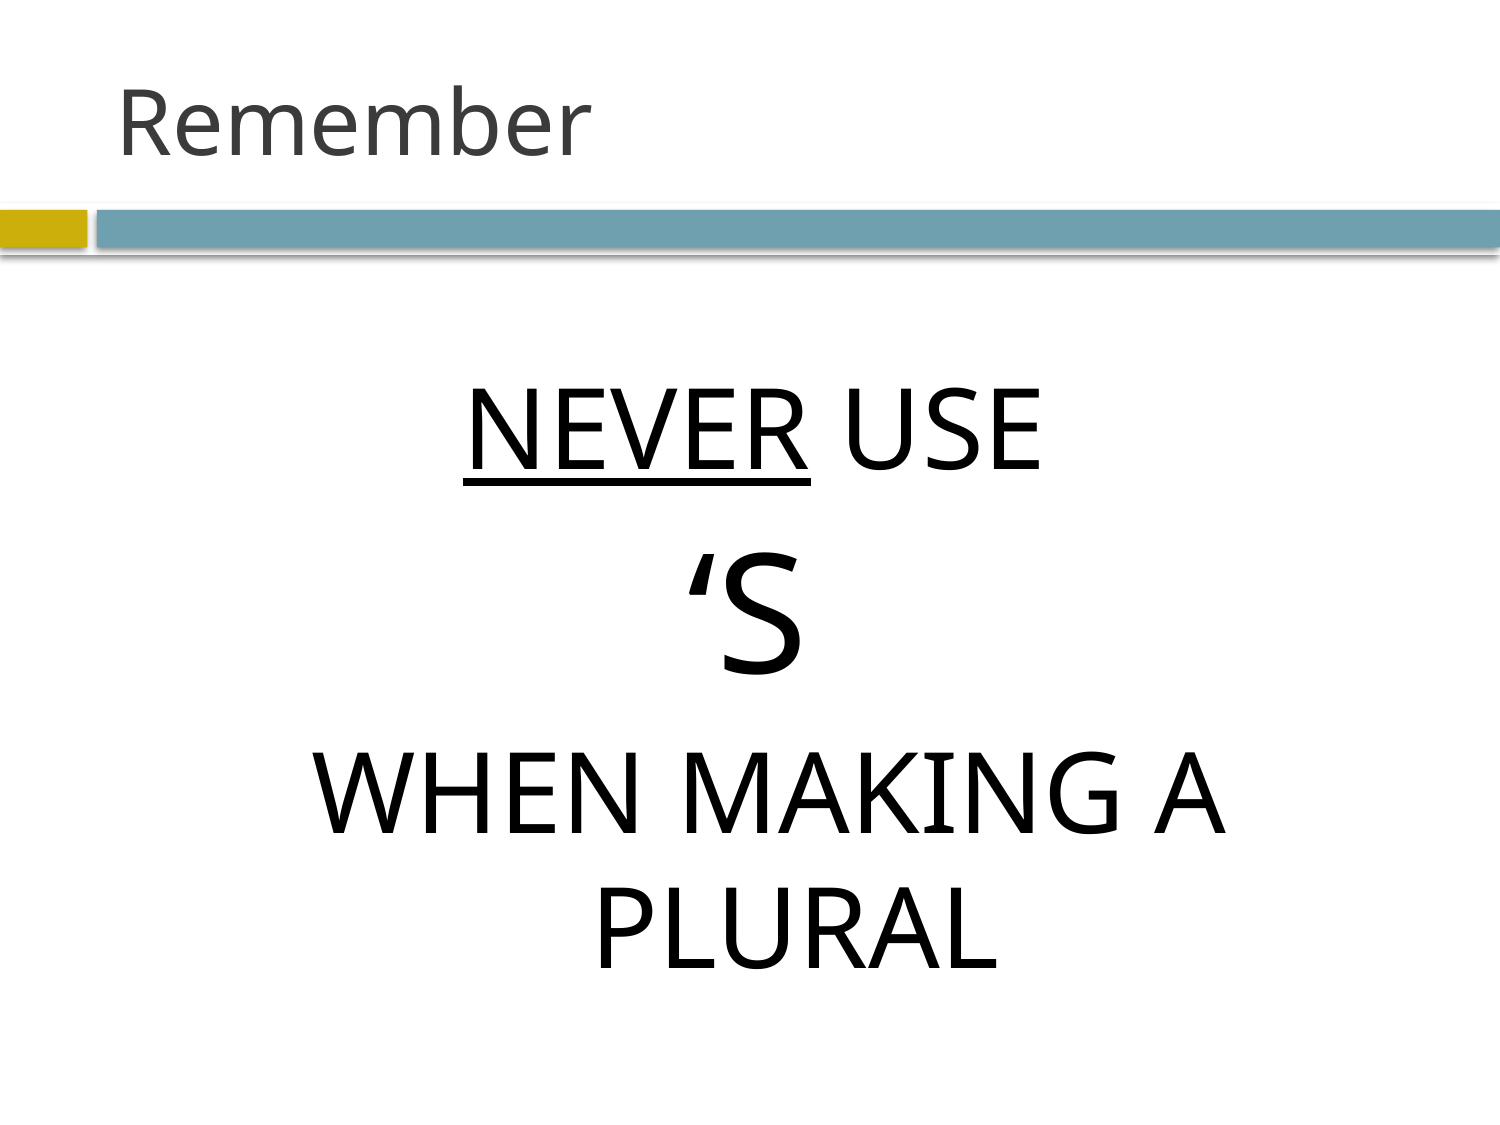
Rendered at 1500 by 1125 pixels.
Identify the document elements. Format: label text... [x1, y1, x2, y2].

title Remember [100, 37, 1439, 201]
list NEVER USE ‘S WHEN MAKING A PLURAL [100, 262, 1439, 1001]
